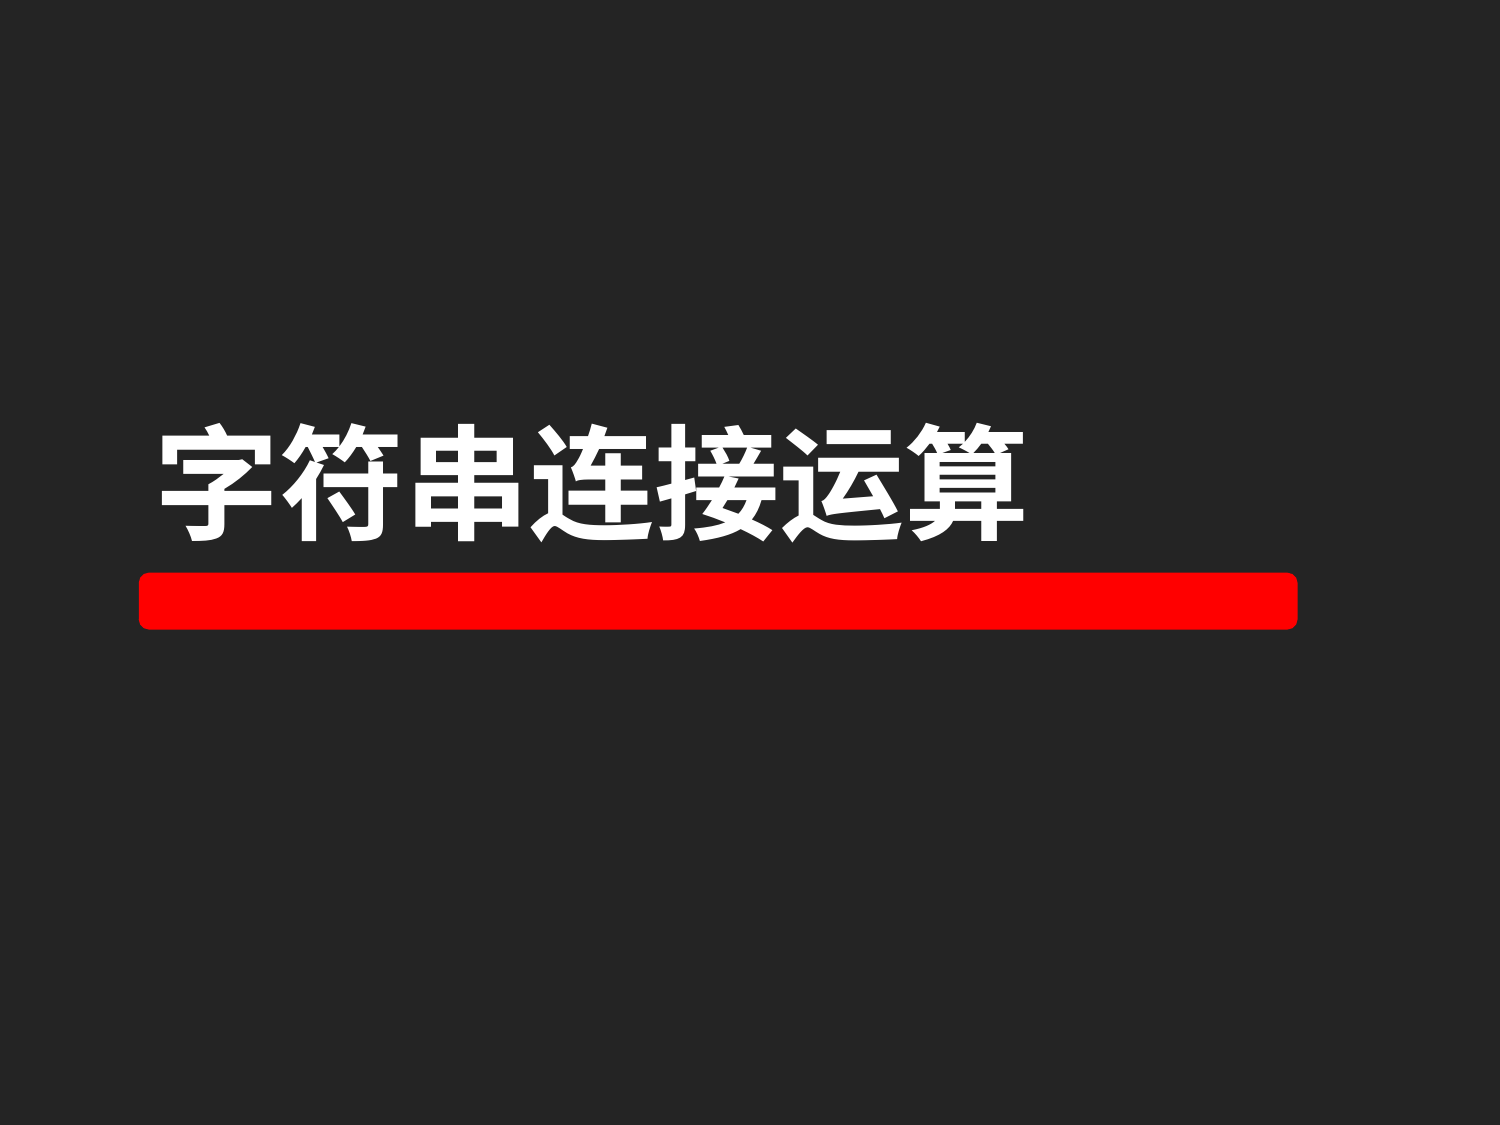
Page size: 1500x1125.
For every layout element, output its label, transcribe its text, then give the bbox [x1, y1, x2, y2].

text_box [138, 572, 1298, 630]
text_box 字符串连接运算 [140, 398, 1045, 563]
